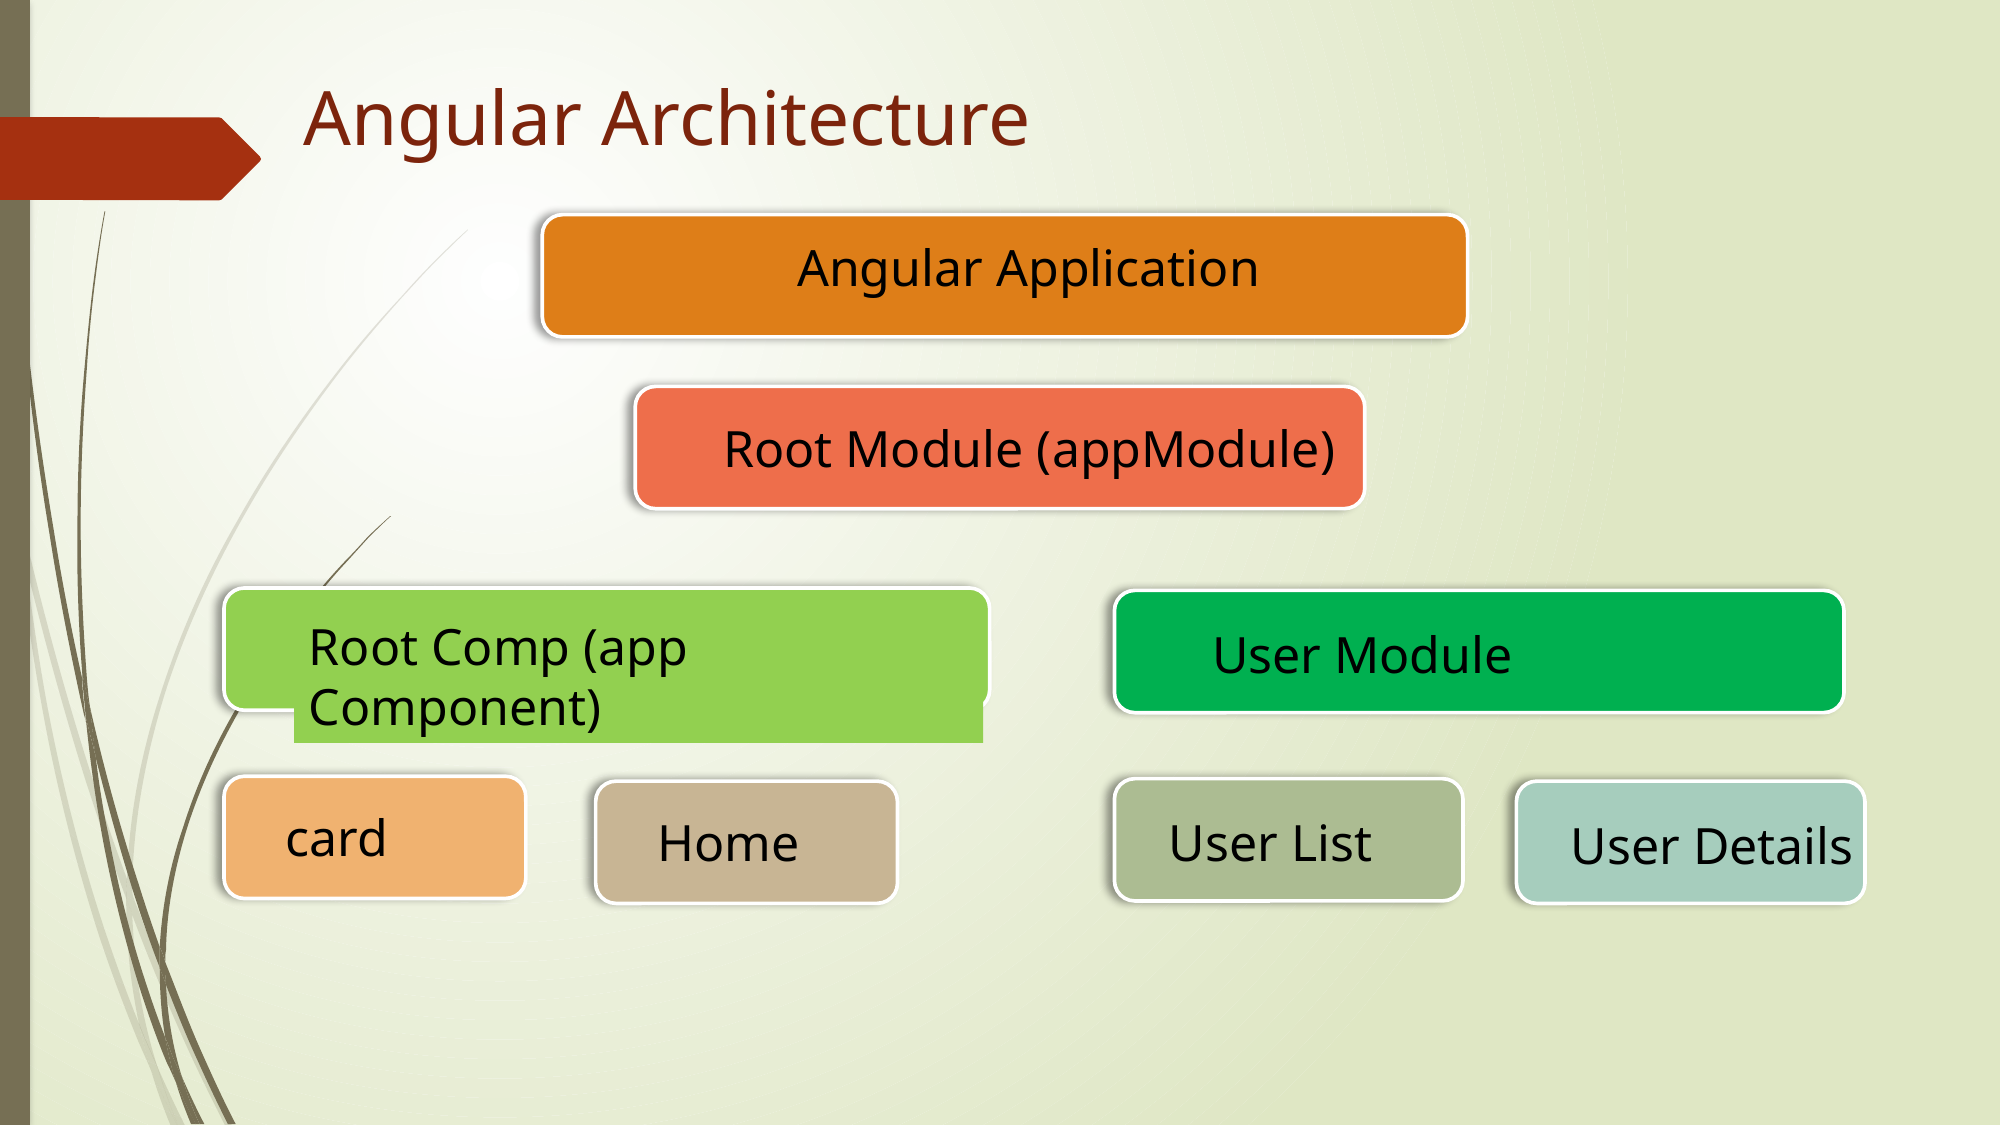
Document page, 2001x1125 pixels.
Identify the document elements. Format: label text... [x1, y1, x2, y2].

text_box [634, 386, 1366, 509]
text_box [541, 214, 1468, 338]
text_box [1114, 590, 1845, 713]
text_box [223, 587, 990, 711]
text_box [1114, 778, 1464, 902]
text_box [595, 780, 898, 904]
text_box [223, 775, 543, 899]
title Angular Architecture [288, 63, 1750, 274]
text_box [1516, 780, 1870, 904]
